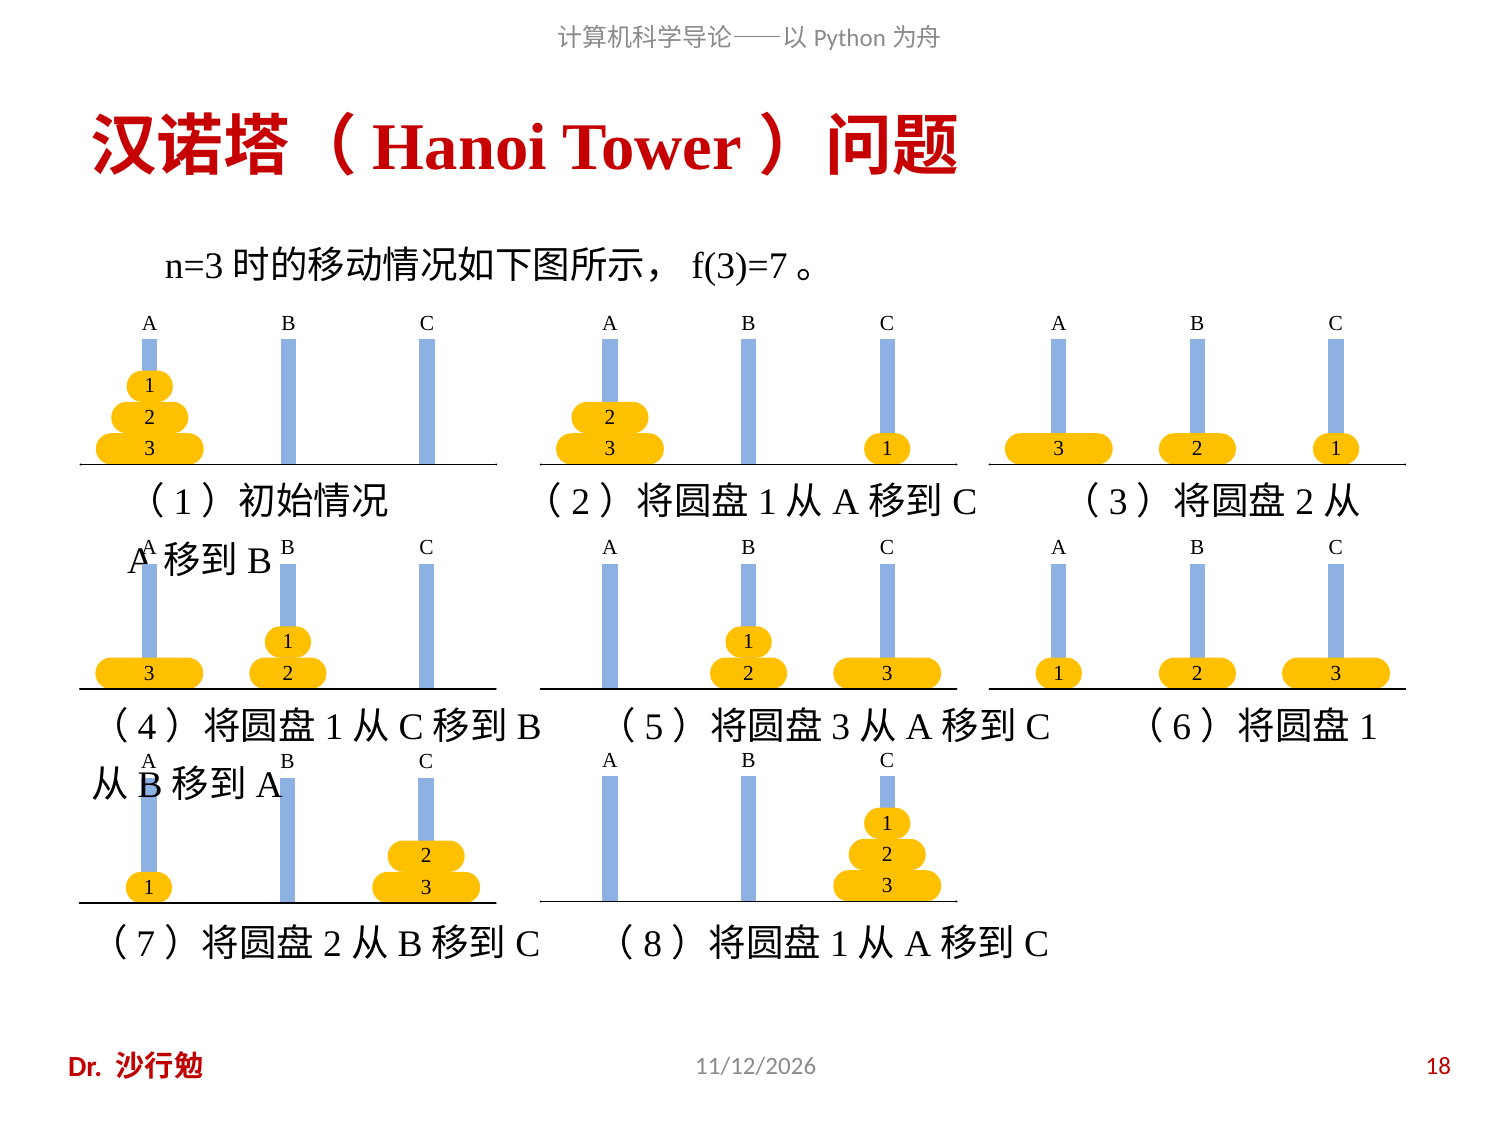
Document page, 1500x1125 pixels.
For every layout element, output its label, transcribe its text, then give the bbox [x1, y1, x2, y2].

picture [537, 302, 959, 472]
text_box （4）将圆盘1从C移到B （5）将圆盘3从A移到C （6）将圆盘1从B移到A [76, 680, 1407, 742]
list （1）初始情况 （2）将圆盘1从A移到C （3）将圆盘2从A移到B [112, 456, 1407, 517]
picture [76, 526, 498, 697]
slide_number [501, 1035, 1010, 1095]
text_box （7）将圆盘2从B移到C （8）将圆盘1从A移到C [75, 898, 1407, 959]
picture [985, 526, 1408, 697]
text_box n=3时的移动情况如下图所示，f(3)=7。 [75, 219, 1407, 294]
footer Dr. 沙行勉 [53, 1035, 386, 1095]
picture [537, 526, 959, 697]
picture [537, 739, 959, 909]
picture [76, 740, 498, 911]
title 汉诺塔（Hanoi Tower）问题 [75, 90, 1425, 195]
picture [76, 302, 499, 472]
slide_number 18 [1116, 1035, 1467, 1095]
picture [985, 302, 1408, 472]
